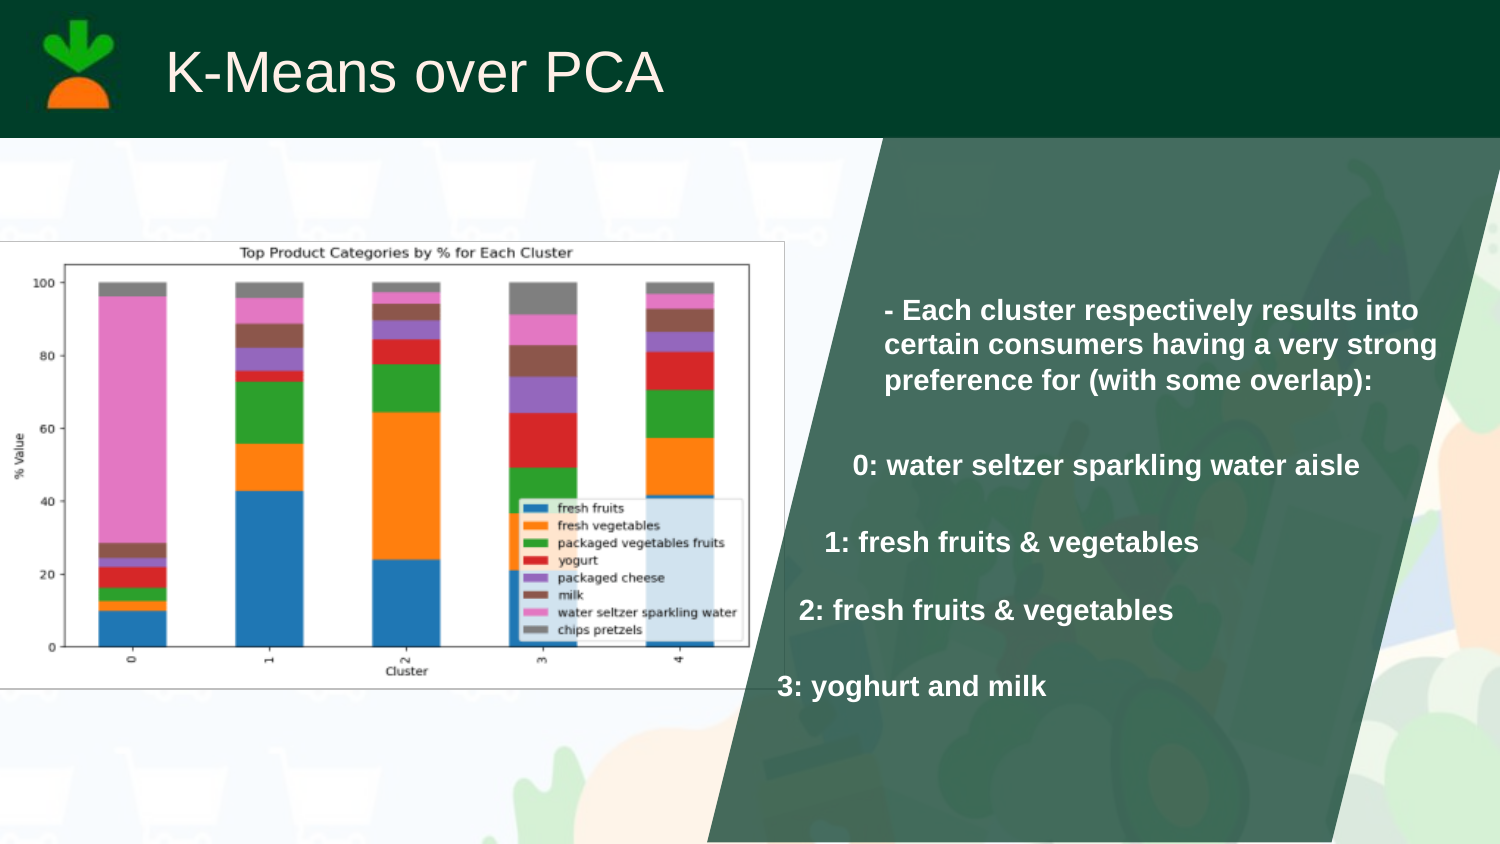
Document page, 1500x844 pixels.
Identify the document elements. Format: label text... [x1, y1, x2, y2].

text_box 2: fresh fruits & vegetables [789, 584, 1356, 635]
text_box [707, 136, 1500, 843]
text_box - Each cluster respectively results into certain consumers having a very strong preference for (with some overlap): [869, 283, 1470, 404]
picture [0, 242, 785, 689]
text_box 0: water seltzer sparkling water aisle [837, 439, 1378, 489]
text_box 3: yoghurt and milk [761, 660, 1334, 711]
title K-Means over PCA [0, 0, 1500, 138]
text_box 1: fresh fruits & vegetables [809, 515, 1303, 566]
picture [25, 11, 124, 114]
